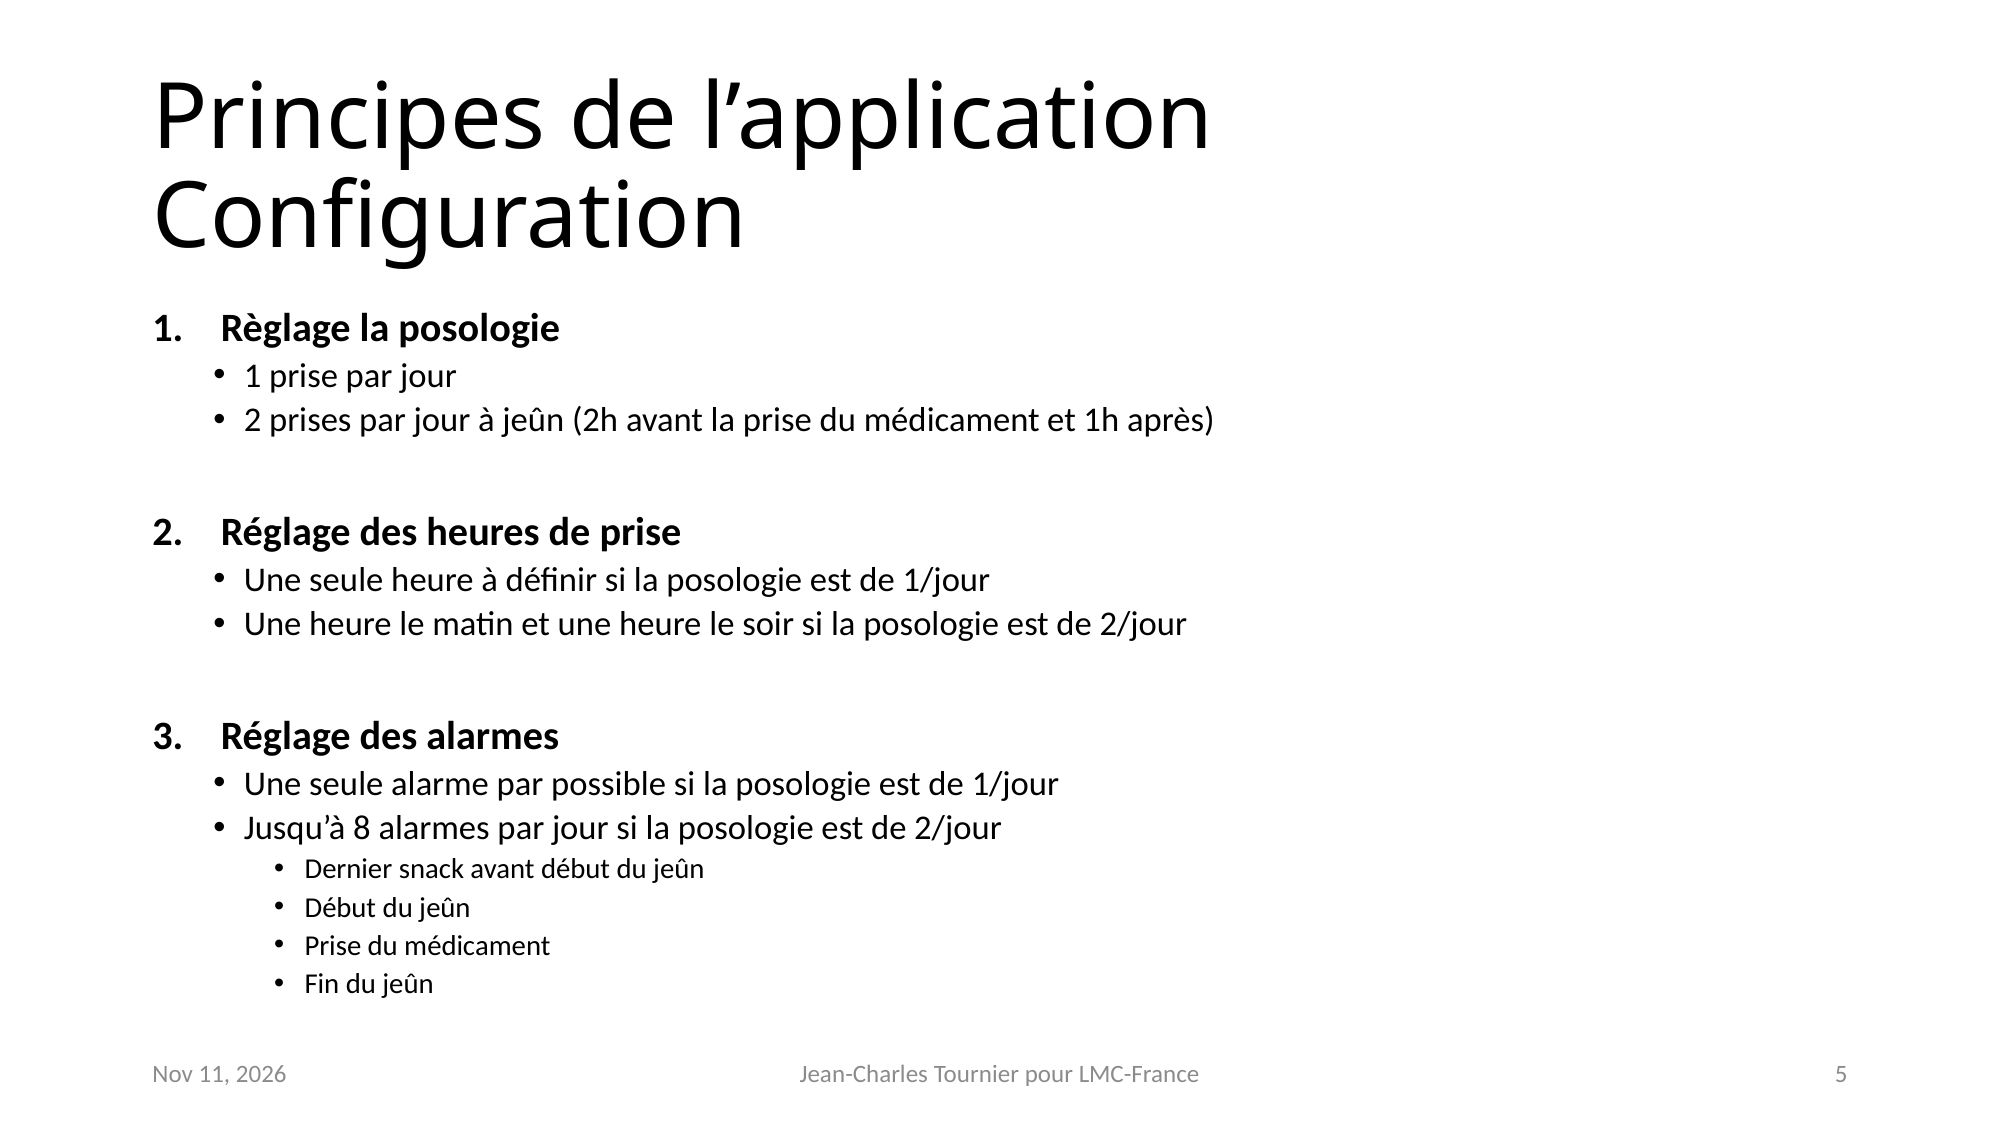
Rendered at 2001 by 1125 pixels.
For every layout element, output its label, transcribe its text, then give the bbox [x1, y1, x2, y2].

slide_number 5 [1412, 1042, 1863, 1103]
title Principes de l’application Configuration [137, 59, 1863, 278]
list Règlage la posologie 1 prise par jour 2 prises par jour à jeûn (2h avant la prise du médicament et 1h après) Réglage des heures de prise Une seule heure à définir si la posologie est de 1/jour Une heure le matin et une heure le soir si la posologie est de 2/jour Réglage des alarmes Une seule alarme par possible si la posologie est de 1/jour Jusqu’à 8 alarmes par jour si la posologie est de 2/jour Dernier snack avant début du jeûn Début du jeûn Prise du médicament Fin du jeûn [137, 299, 1863, 1014]
footer Jean-Charles Tournier pour LMC-France [662, 1042, 1338, 1103]
slide_number 23-Dec-15 [137, 1042, 588, 1103]
